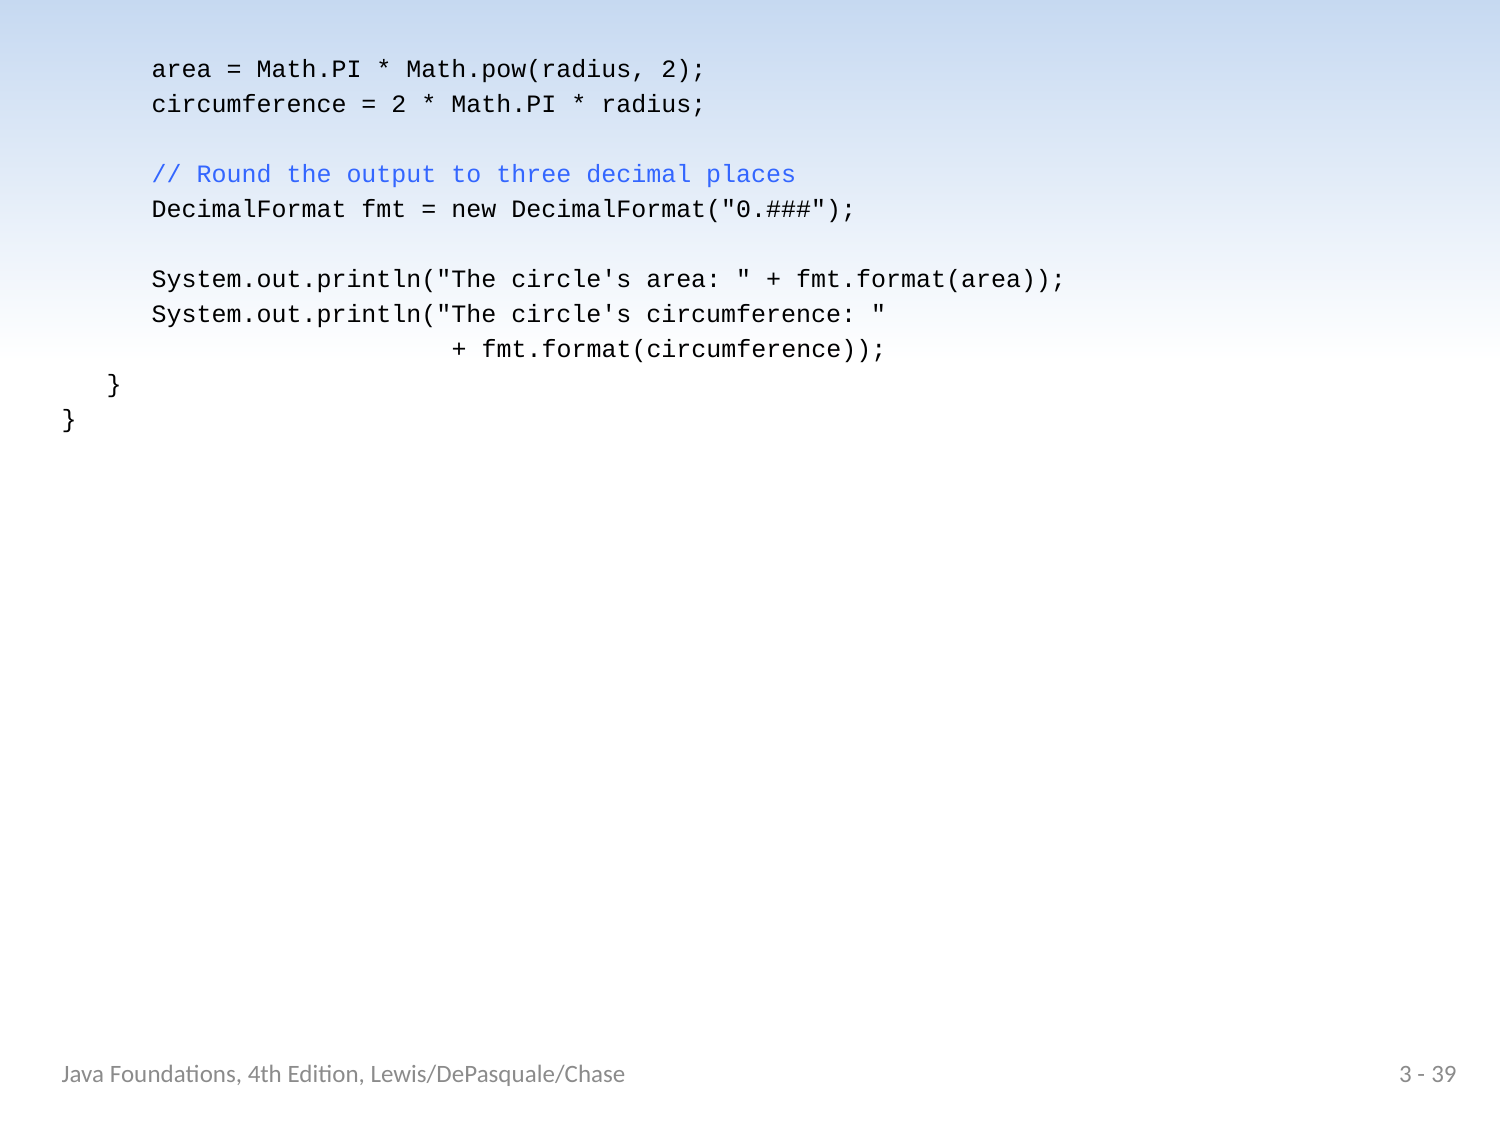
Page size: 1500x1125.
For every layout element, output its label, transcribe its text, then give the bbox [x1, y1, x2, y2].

slide_number 3 - 39 [1121, 1042, 1472, 1103]
footer Java Foundations, 4th Edition, Lewis/DePasquale/Chase [46, 1042, 1121, 1103]
list area = Math.PI * Math.pow(radius, 2); circumference = 2 * Math.PI * radius; // Round the output to three decimal places DecimalFormat fmt = new DecimalFormat("0.###"); System.out.println("The circle's area: " + fmt.format(area)); System.out.println("The circle's circumference: " + fmt.format(circumference)); } } [46, 45, 1473, 1043]
